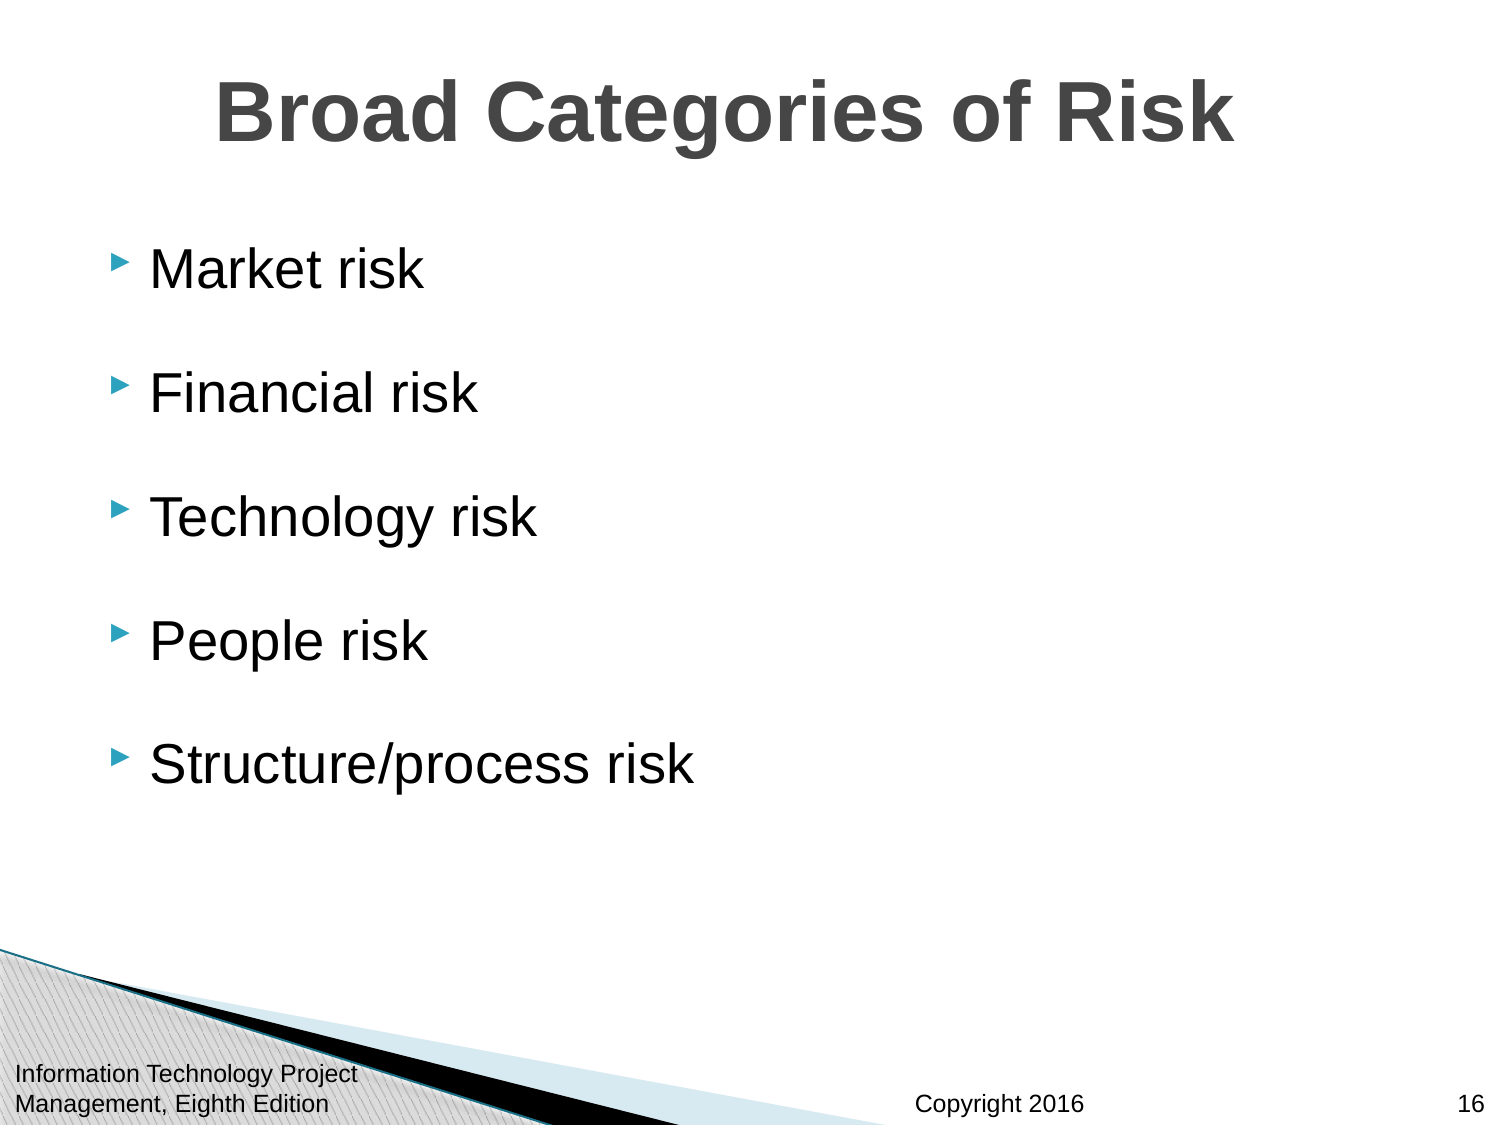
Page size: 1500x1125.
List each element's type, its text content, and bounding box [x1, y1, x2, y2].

title Broad Categories of Risk [200, 37, 1438, 178]
slide_number 16 [1408, 1065, 1500, 1125]
footer Information Technology Project Management, Eighth Edition [0, 1065, 425, 1125]
list Market risk Financial risk Technology risk People risk Structure/process risk [74, 224, 1419, 1012]
